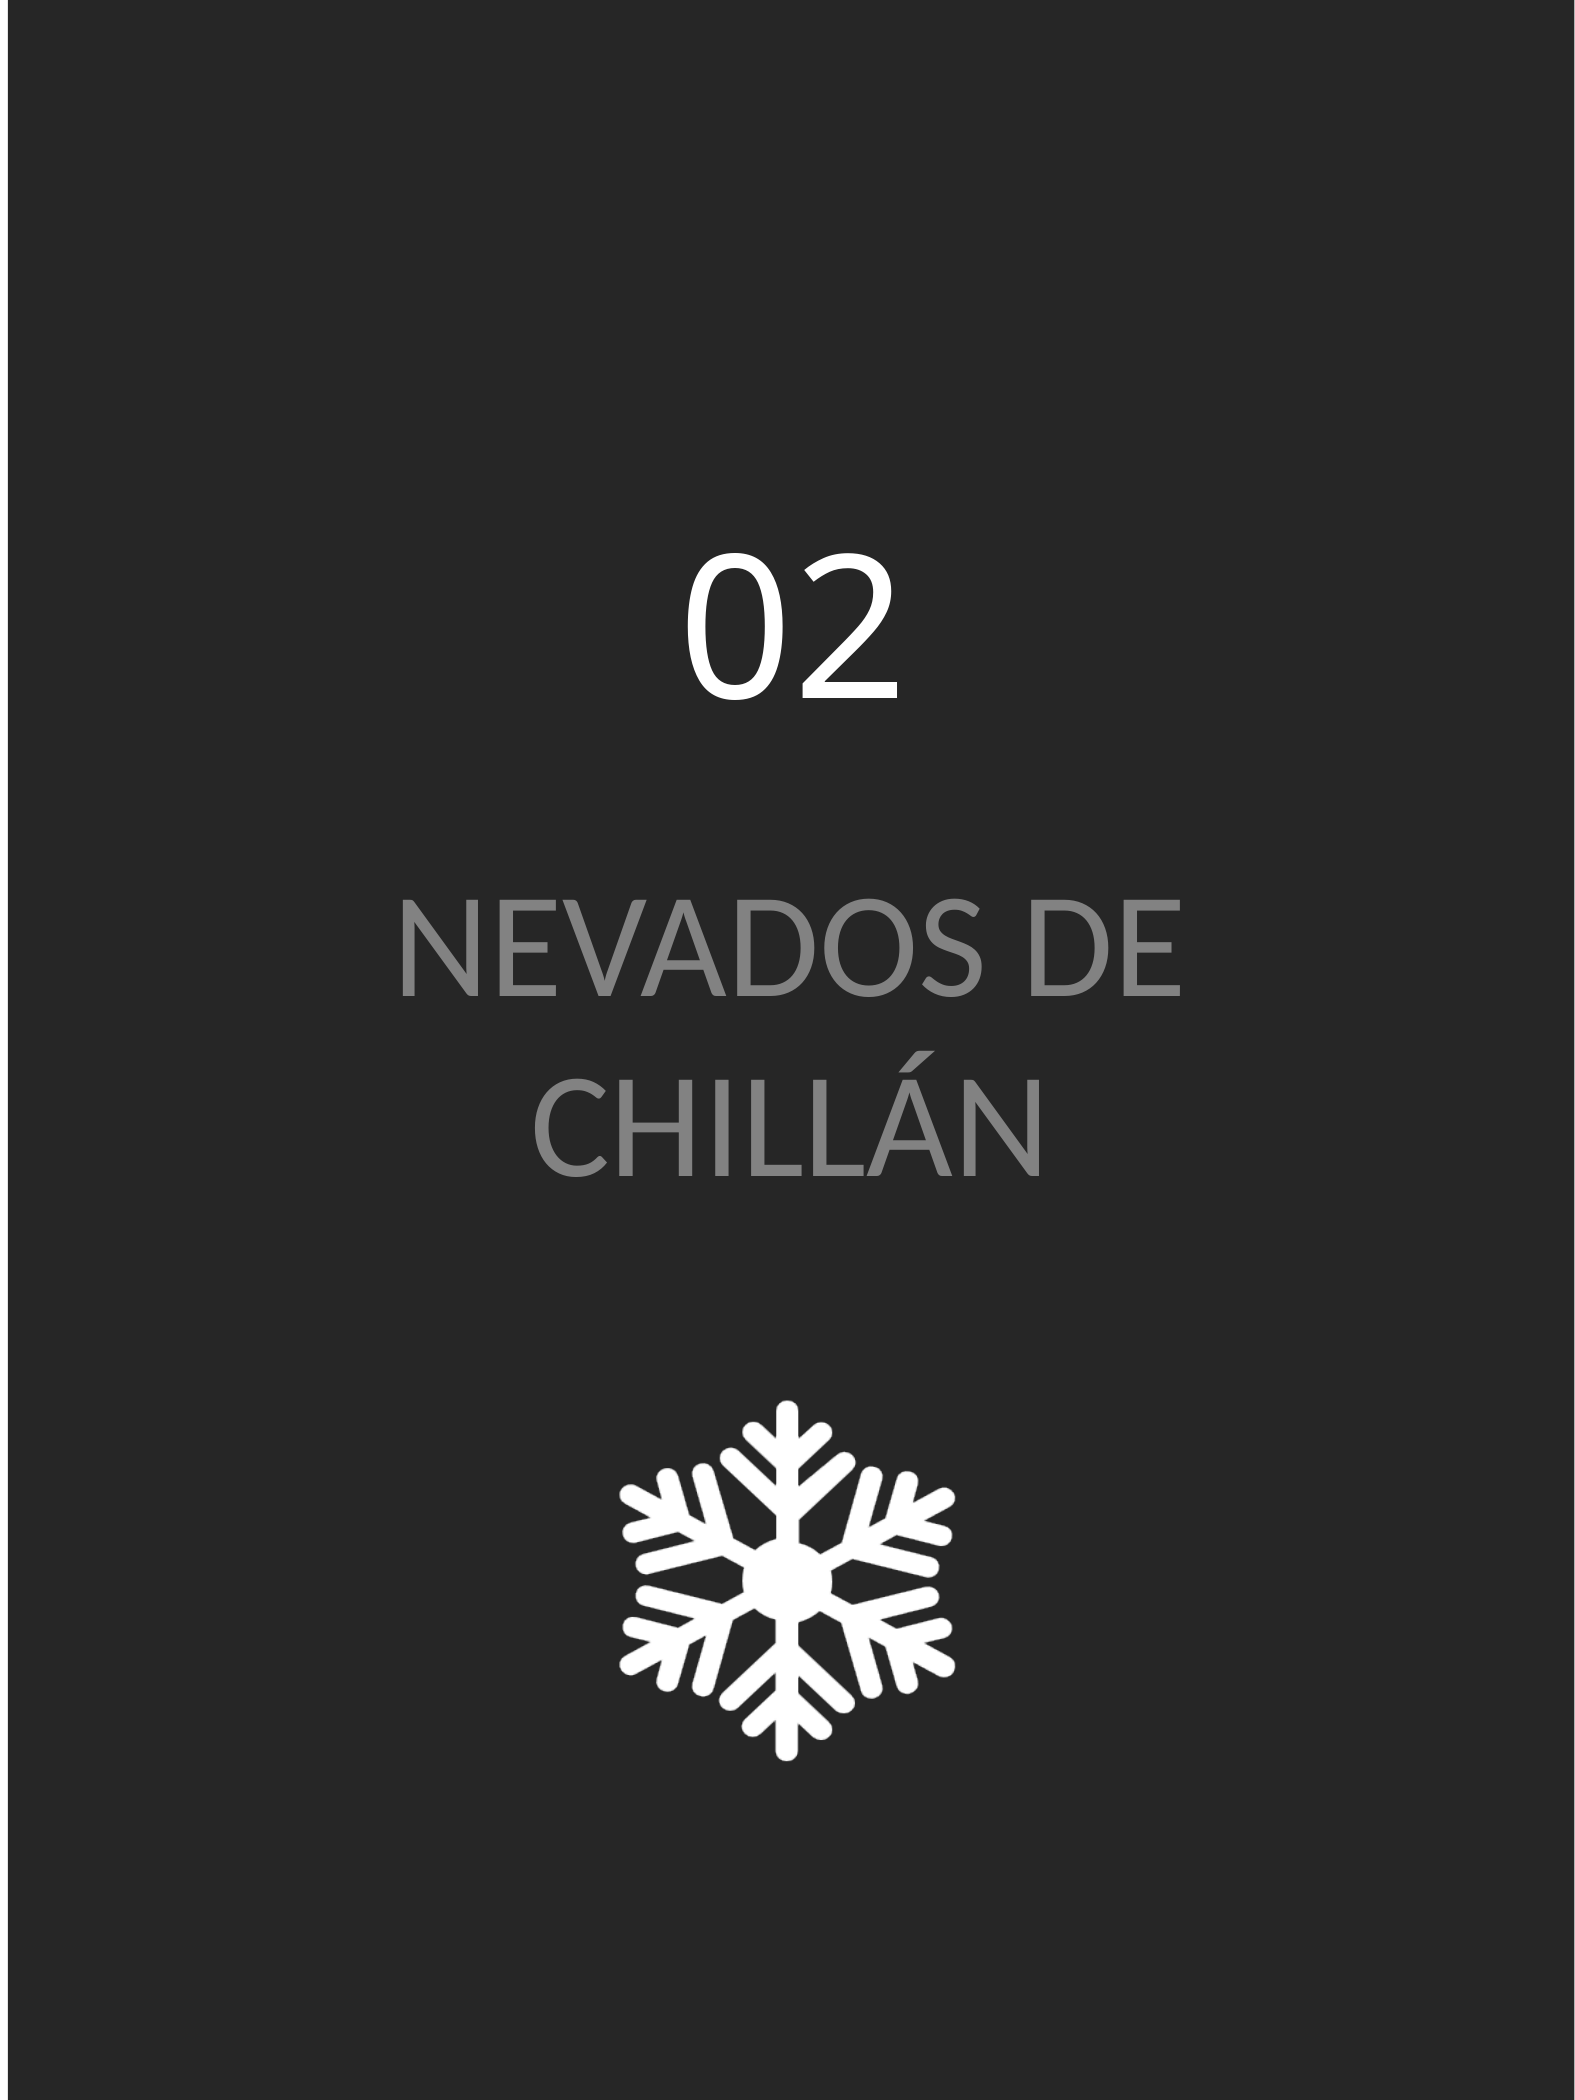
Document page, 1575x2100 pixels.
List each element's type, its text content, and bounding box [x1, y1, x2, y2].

text_box 02 [557, 490, 1030, 746]
text_box [6, 0, 1575, 2100]
picture [515, 1326, 1060, 1837]
text_box NEVADOS DE CHILLÁN [222, 839, 1359, 1260]
